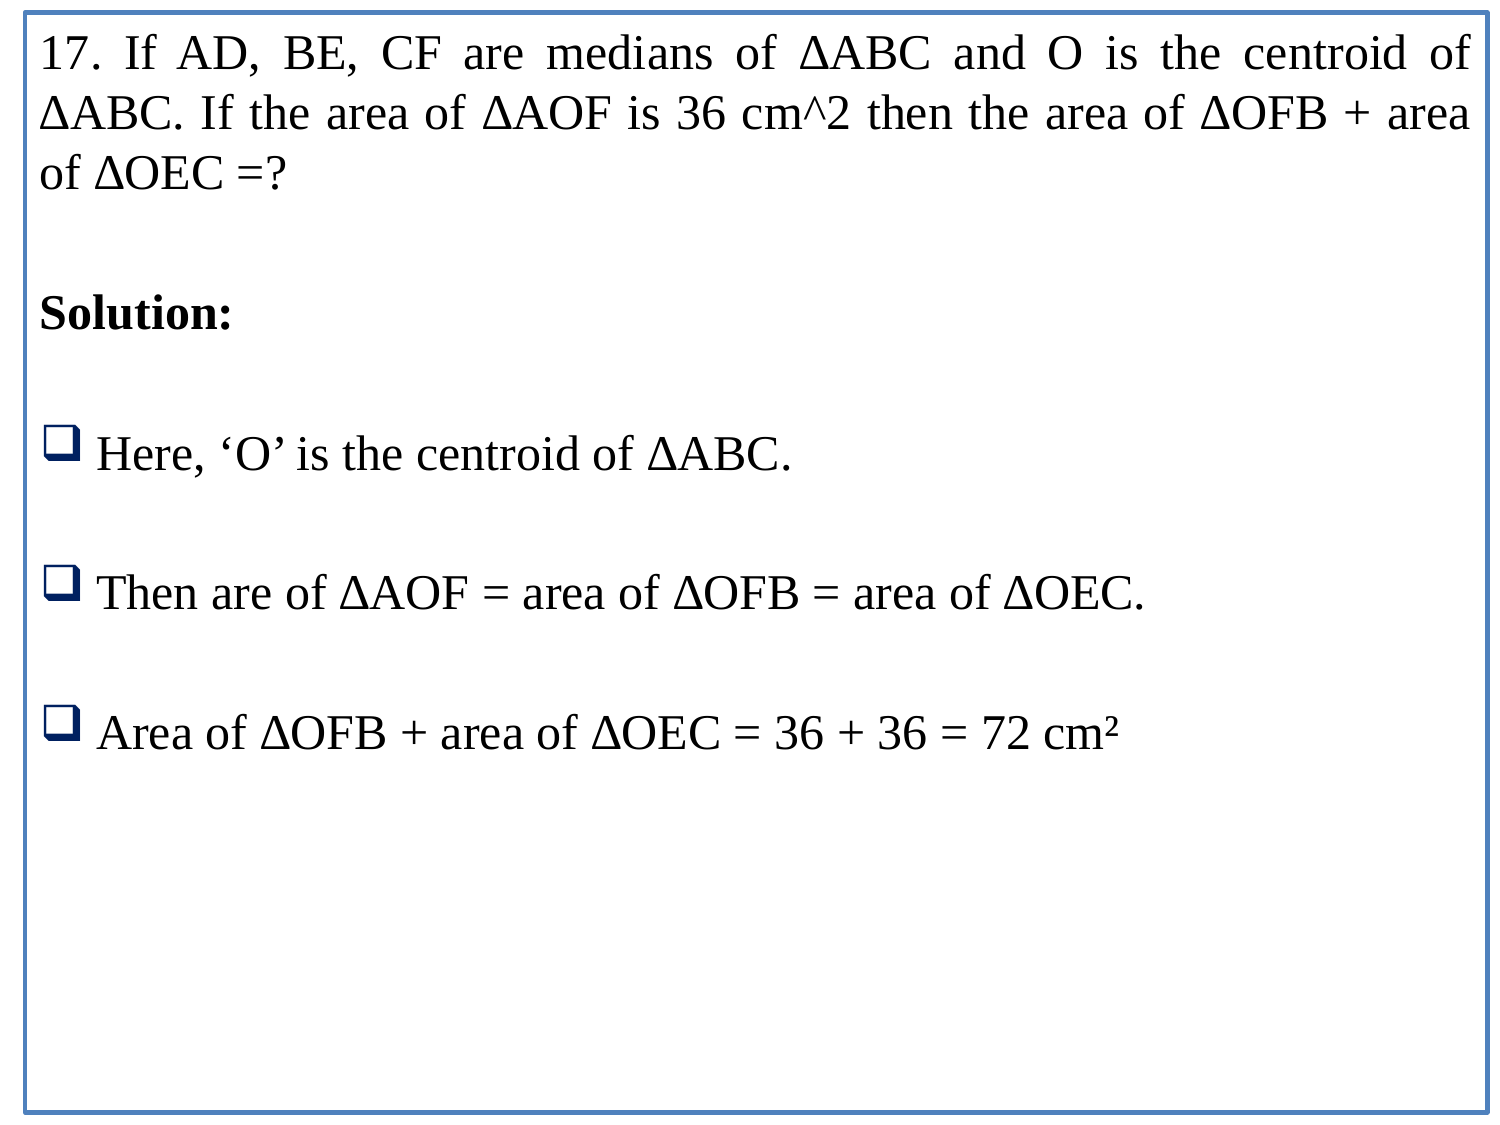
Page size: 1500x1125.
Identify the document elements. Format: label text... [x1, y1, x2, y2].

list 17. If AD, BE, CF are medians of ∆ABC and O is the centroid of ∆ABC. If the area of ∆AOF is 36 cm^2 then the area of ∆OFB + area of ∆OEC =? Solution: Here, ‘O’ is the centroid of ∆ABC. Then are of ∆AOF = area of ∆OFB = area of ∆OEC. Area of ∆OFB + area of ∆OEC = 36 + 36 = 72 cm² [23, 10, 1490, 1115]
